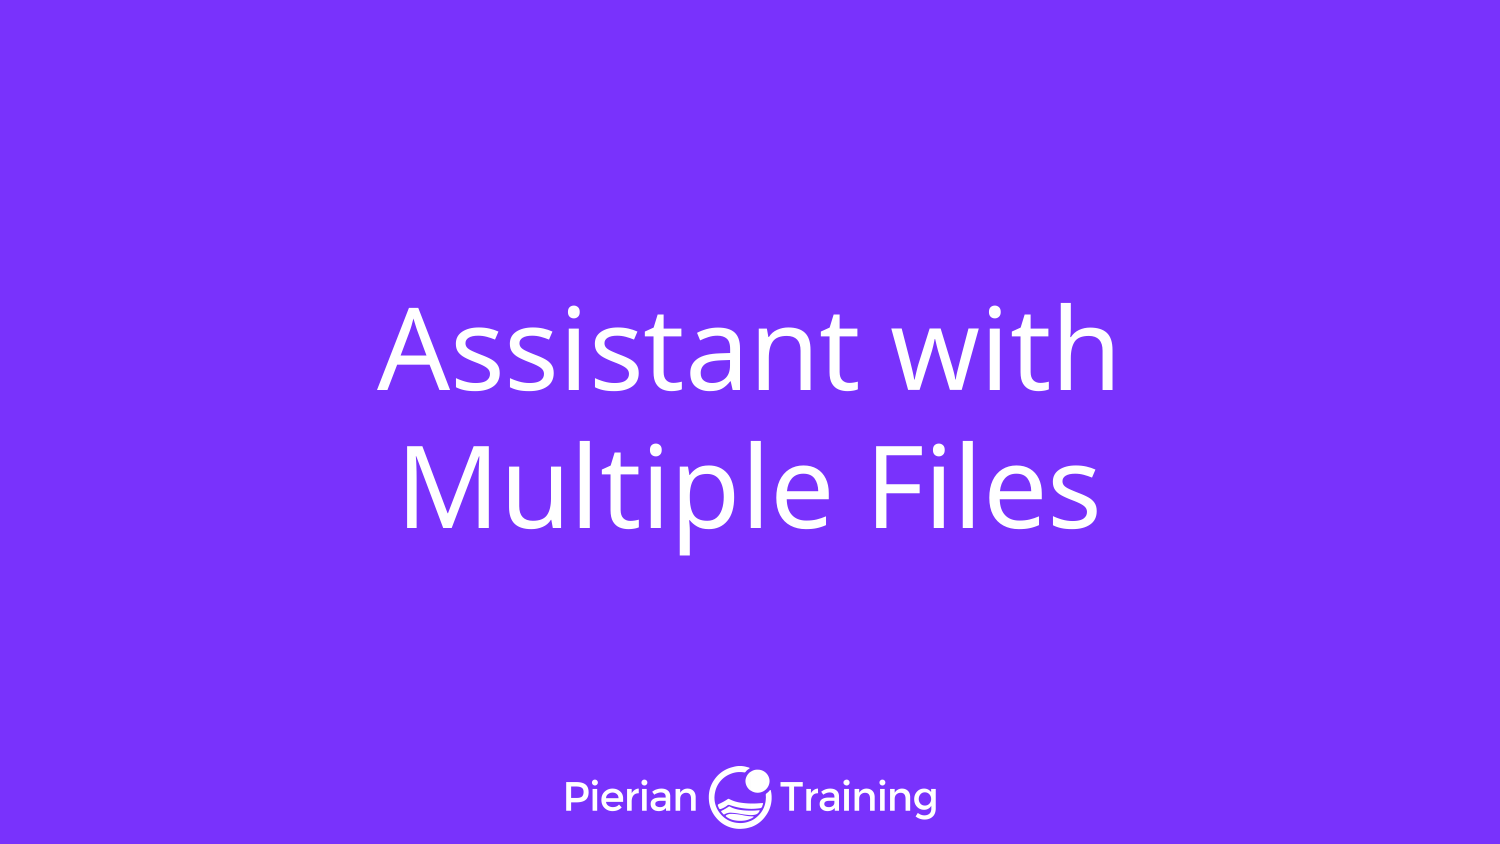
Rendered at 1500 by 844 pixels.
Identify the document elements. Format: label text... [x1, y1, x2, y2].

text_box Assistant with Multiple Files [0, 325, 1500, 502]
picture [562, 766, 938, 830]
